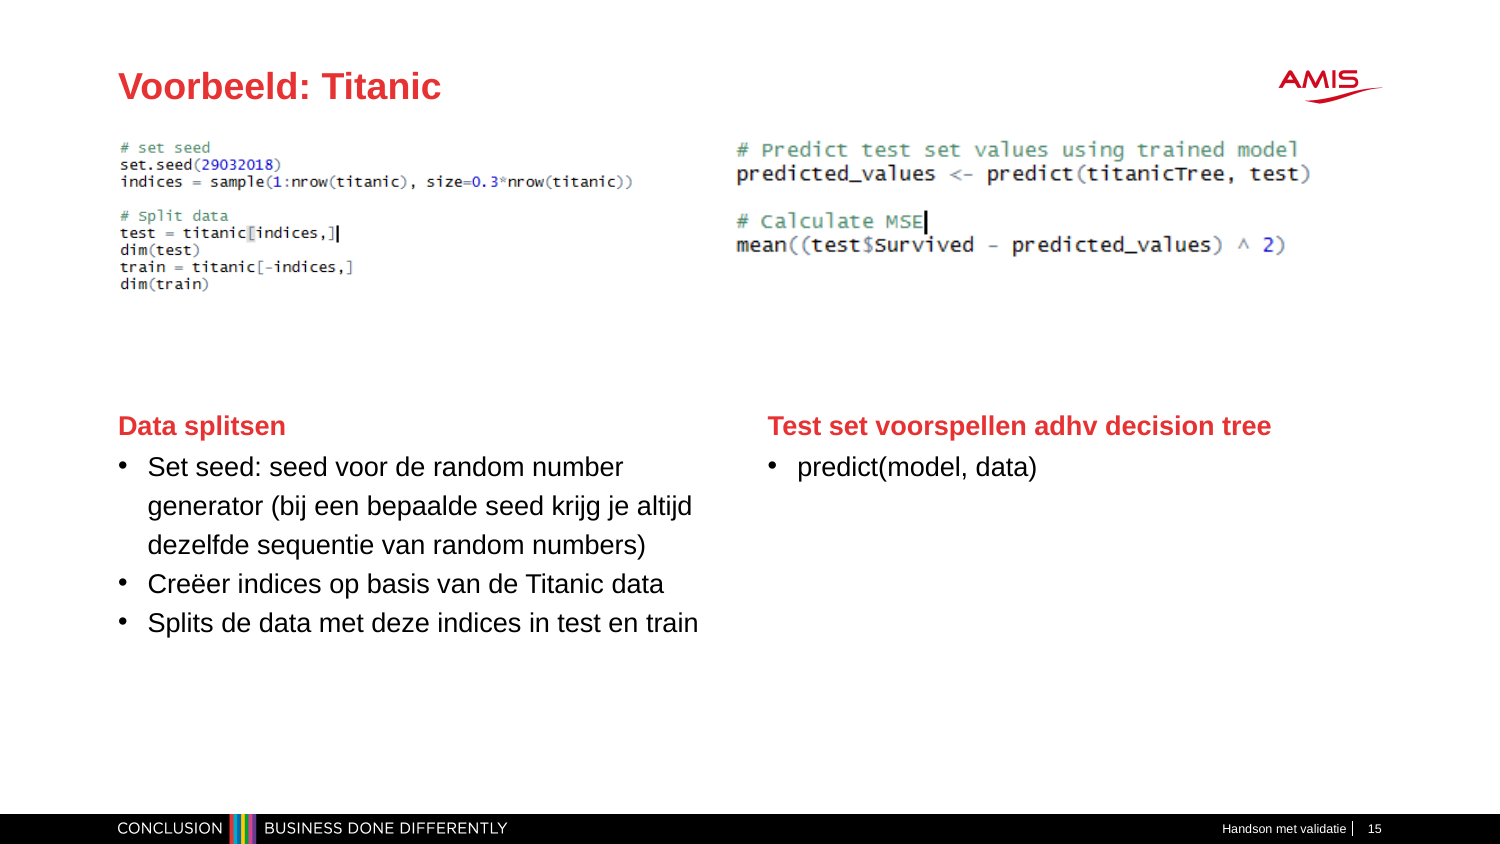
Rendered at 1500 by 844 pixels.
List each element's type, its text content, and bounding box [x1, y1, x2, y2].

picture [732, 138, 1319, 260]
list predict(model, data) [767, 443, 1382, 774]
picture [118, 138, 643, 296]
footer Handson met validatie [814, 820, 1347, 839]
slide_number 15 [1358, 820, 1382, 839]
list Data splitsen [118, 401, 733, 442]
picture [239, 814, 1500, 844]
list Test set voorspellen adhv decision tree [767, 401, 1382, 443]
title Voorbeeld: Titanic [118, 47, 1205, 130]
picture [0, 814, 236, 844]
picture [1205, 58, 1388, 106]
list Set seed: seed voor de random number generator (bij een bepaalde seed krijg je altijd dezelfde sequentie van random numbers) Creëer indices op basis van de Titanic data Splits de data met deze indices in test en train [118, 442, 733, 774]
